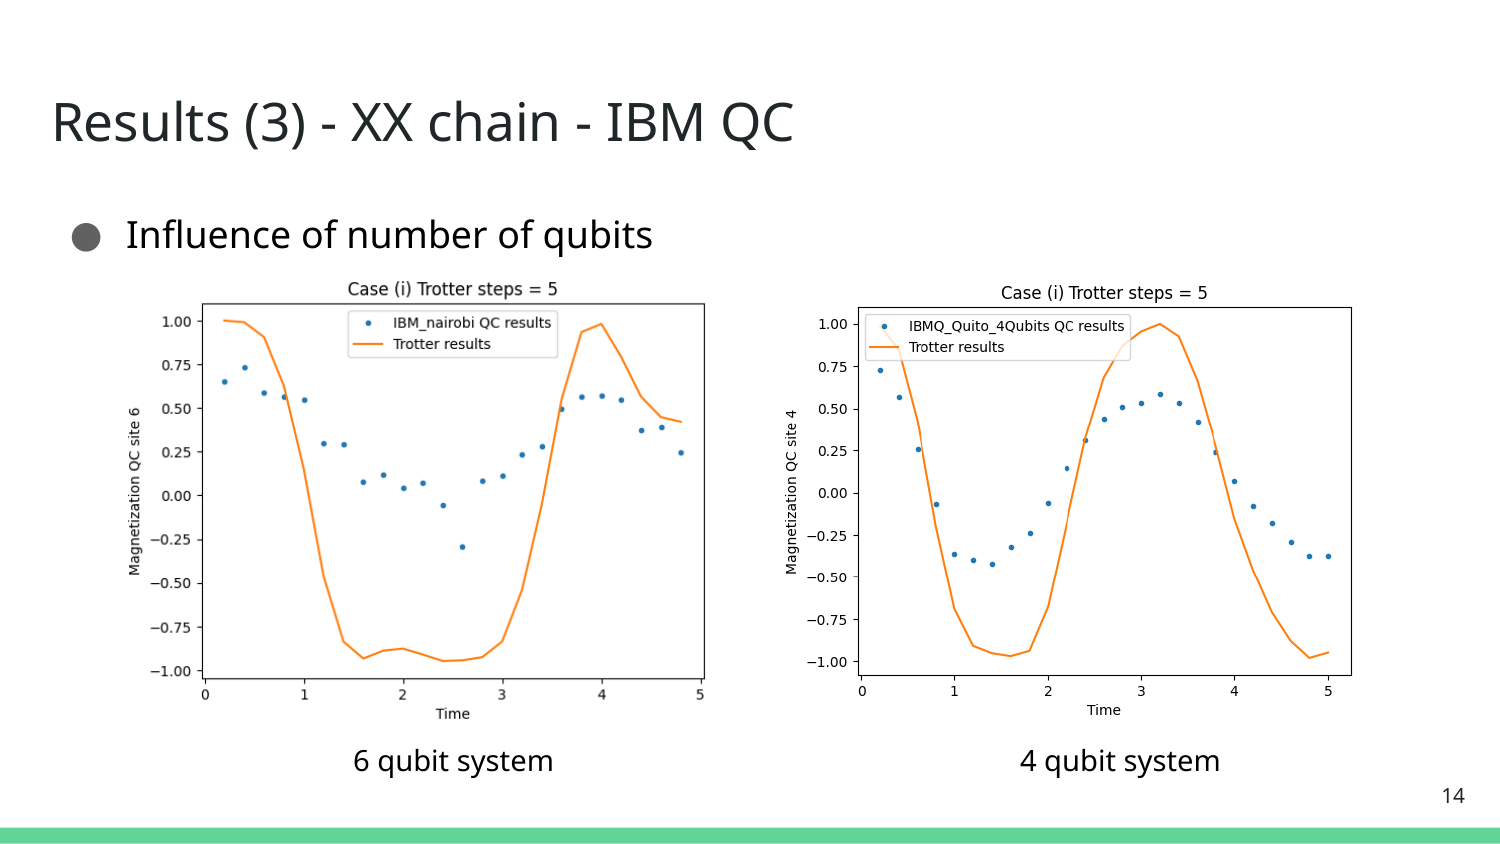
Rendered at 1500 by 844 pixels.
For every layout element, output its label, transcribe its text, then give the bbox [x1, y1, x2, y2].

list Influence of number of qubits [51, 189, 1449, 750]
picture [776, 275, 1360, 728]
slide_number <number> [1389, 764, 1480, 830]
text_box 4 qubit system [1005, 735, 1265, 792]
title Results (3) - XX chain - IBM QC [51, 72, 1449, 167]
text_box 6 qubit system [338, 741, 598, 792]
picture [119, 271, 715, 732]
